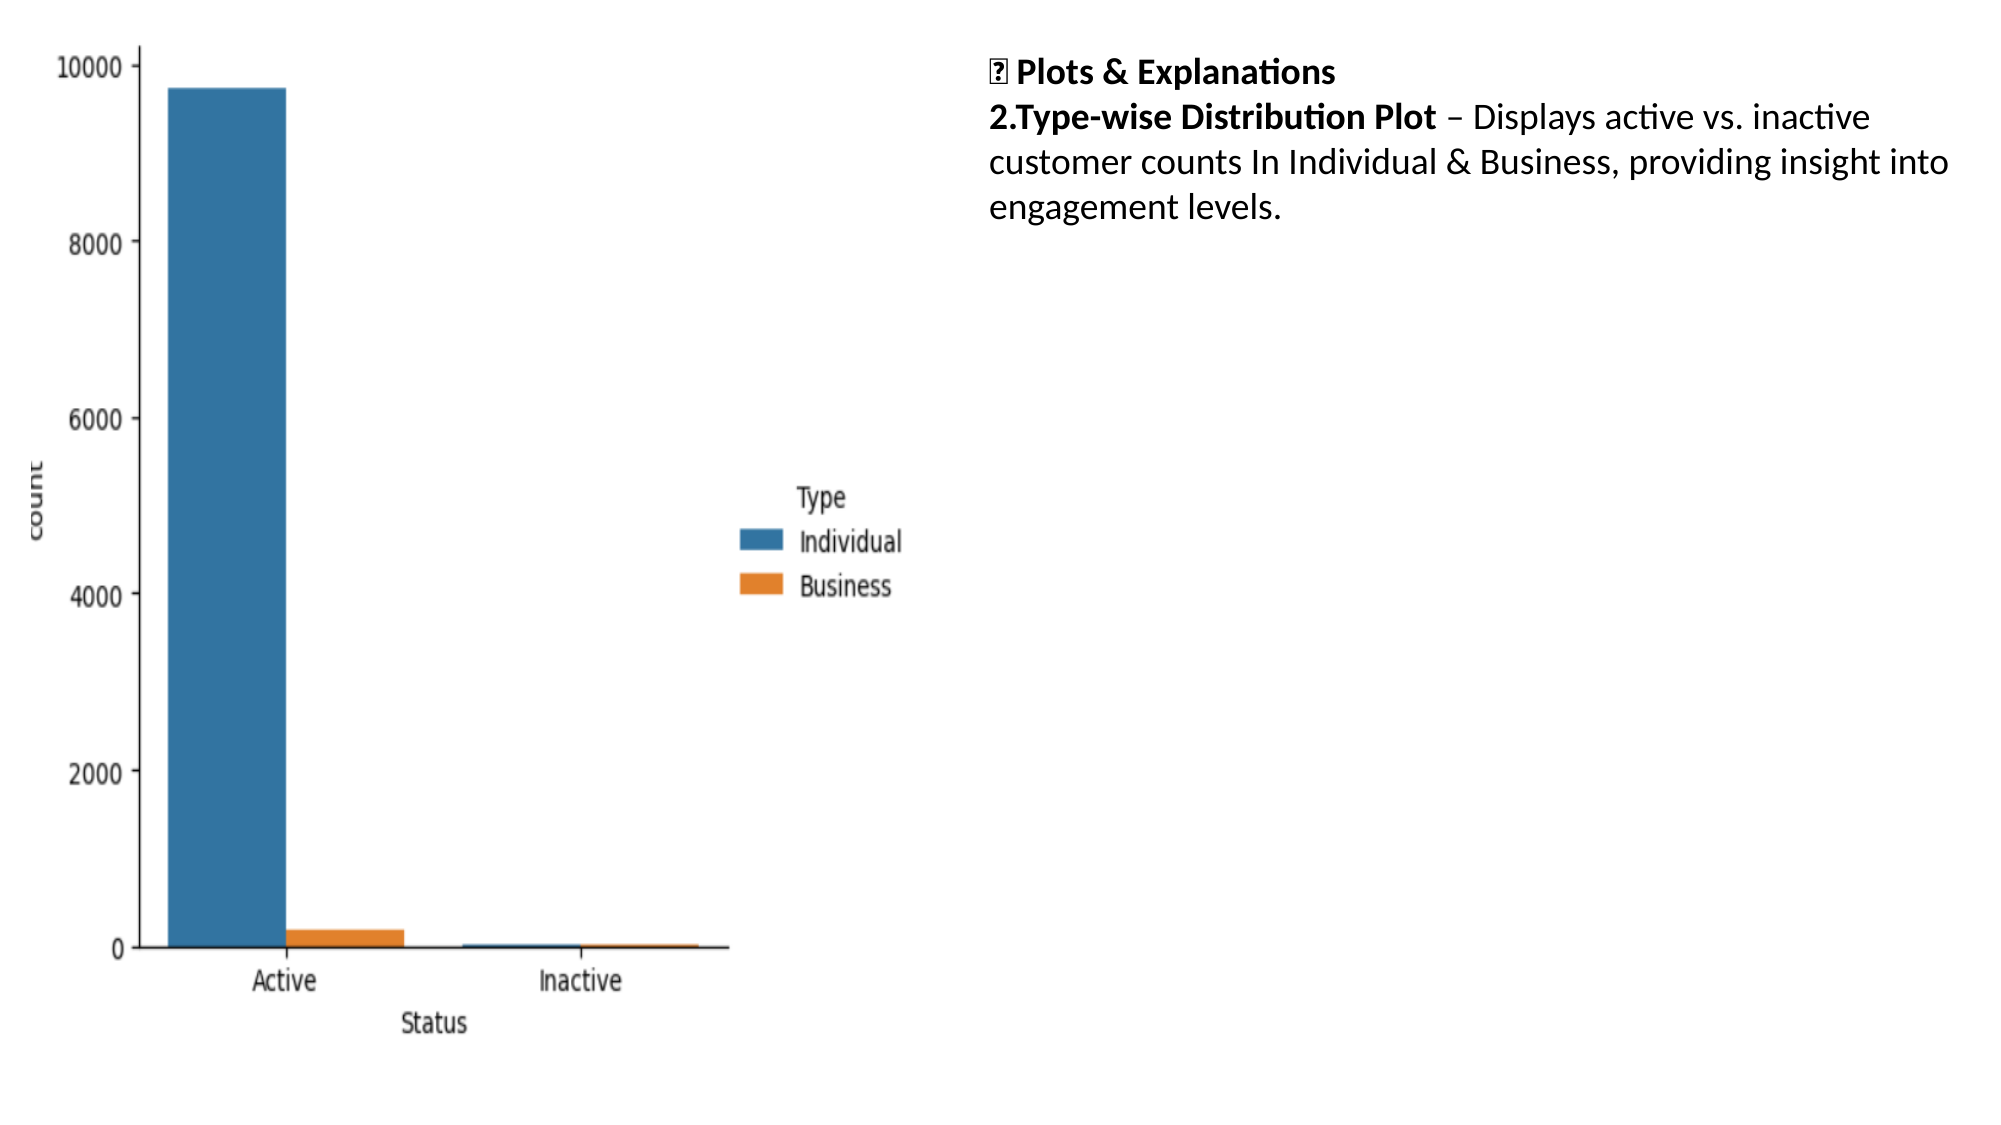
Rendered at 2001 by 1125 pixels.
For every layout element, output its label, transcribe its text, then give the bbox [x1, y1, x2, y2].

picture [31, 39, 1012, 1052]
text_box 🔹 Plots & Explanations 2.Type-wise Distribution Plot – Displays active vs. inactive customer counts In Individual & Business, providing insight into engagement levels. [1012, 39, 1969, 279]
